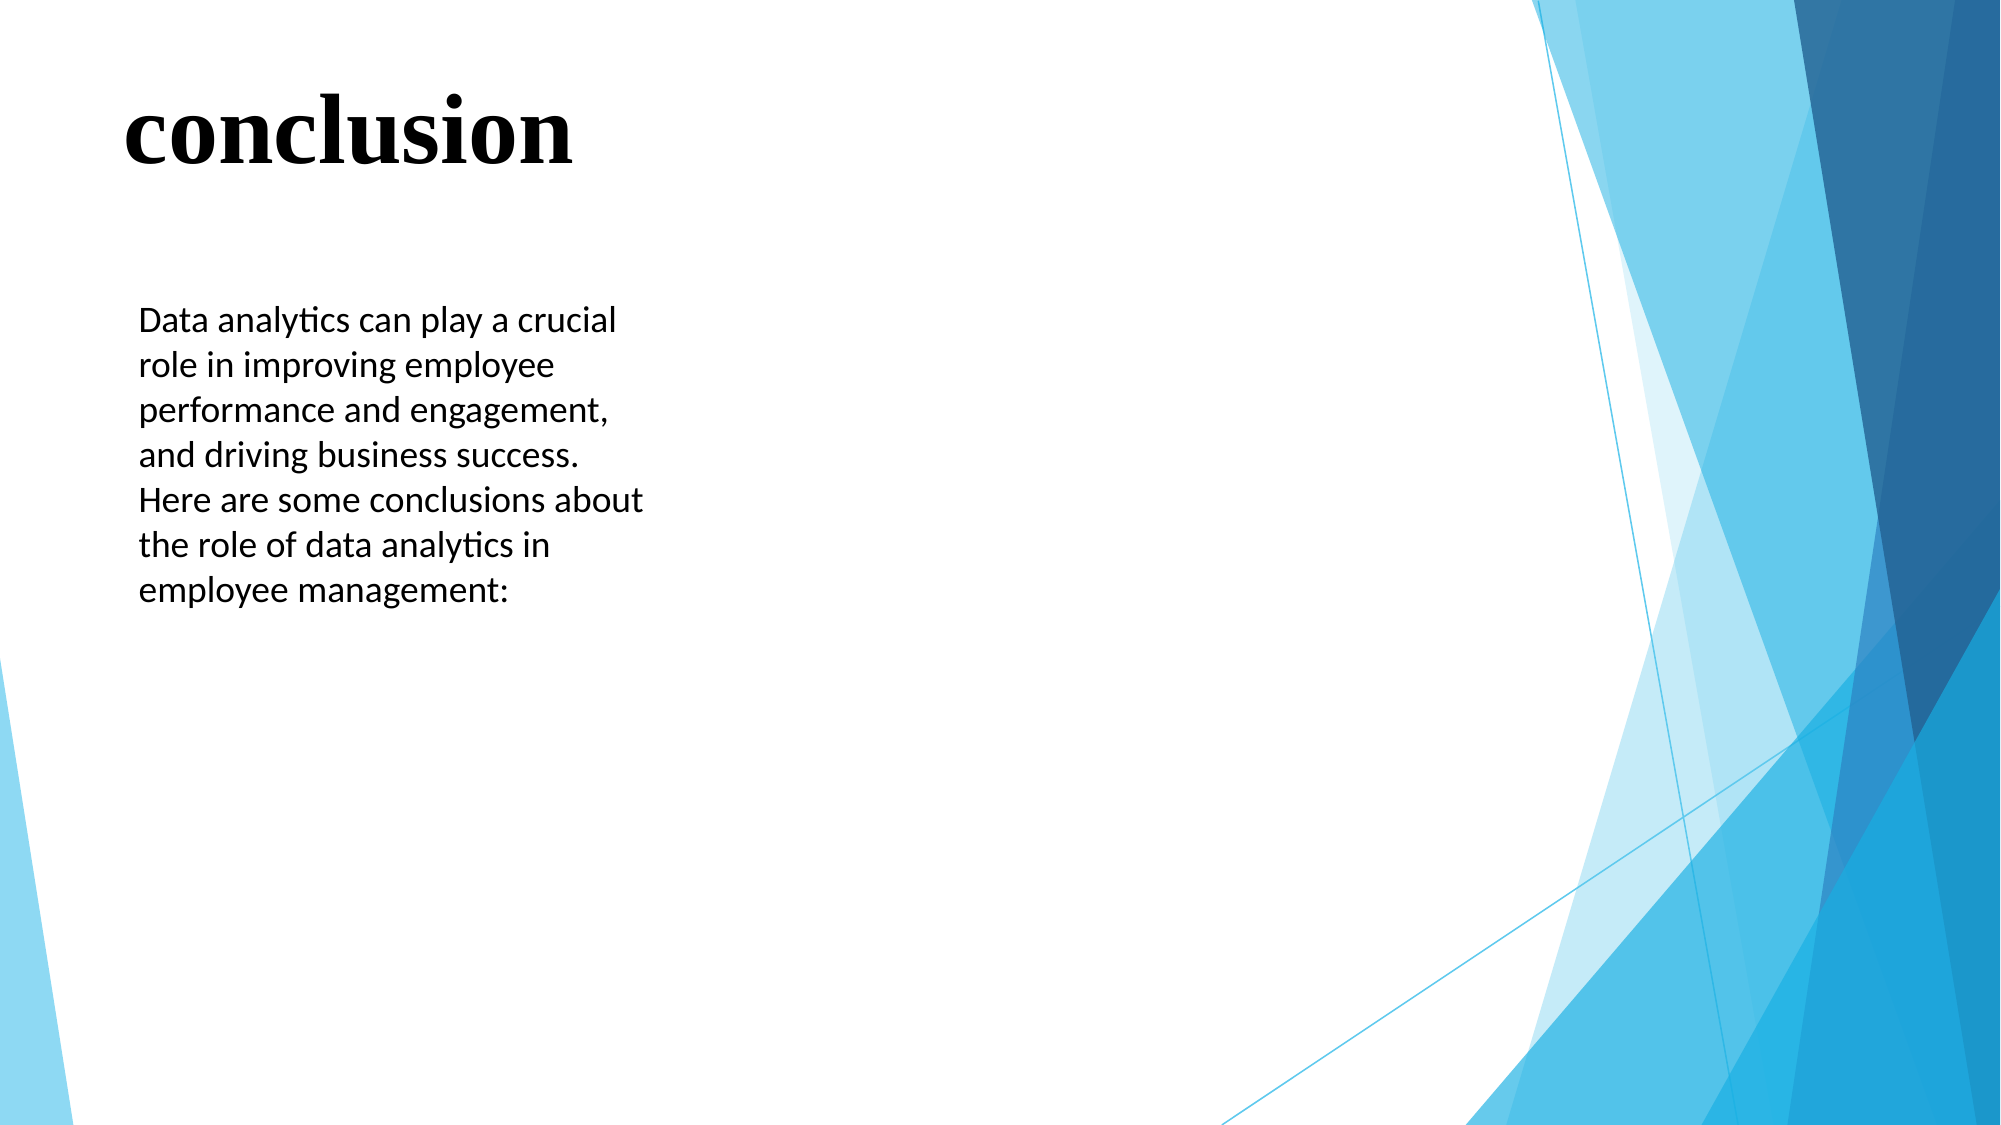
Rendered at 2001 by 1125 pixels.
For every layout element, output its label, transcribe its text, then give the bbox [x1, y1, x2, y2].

text_box Data analytics can play a crucial role in improving employee performance and engagement, and driving business success. Here are some conclusions about the role of data analytics in employee management: [123, 287, 663, 618]
title conclusion [123, 63, 1877, 188]
